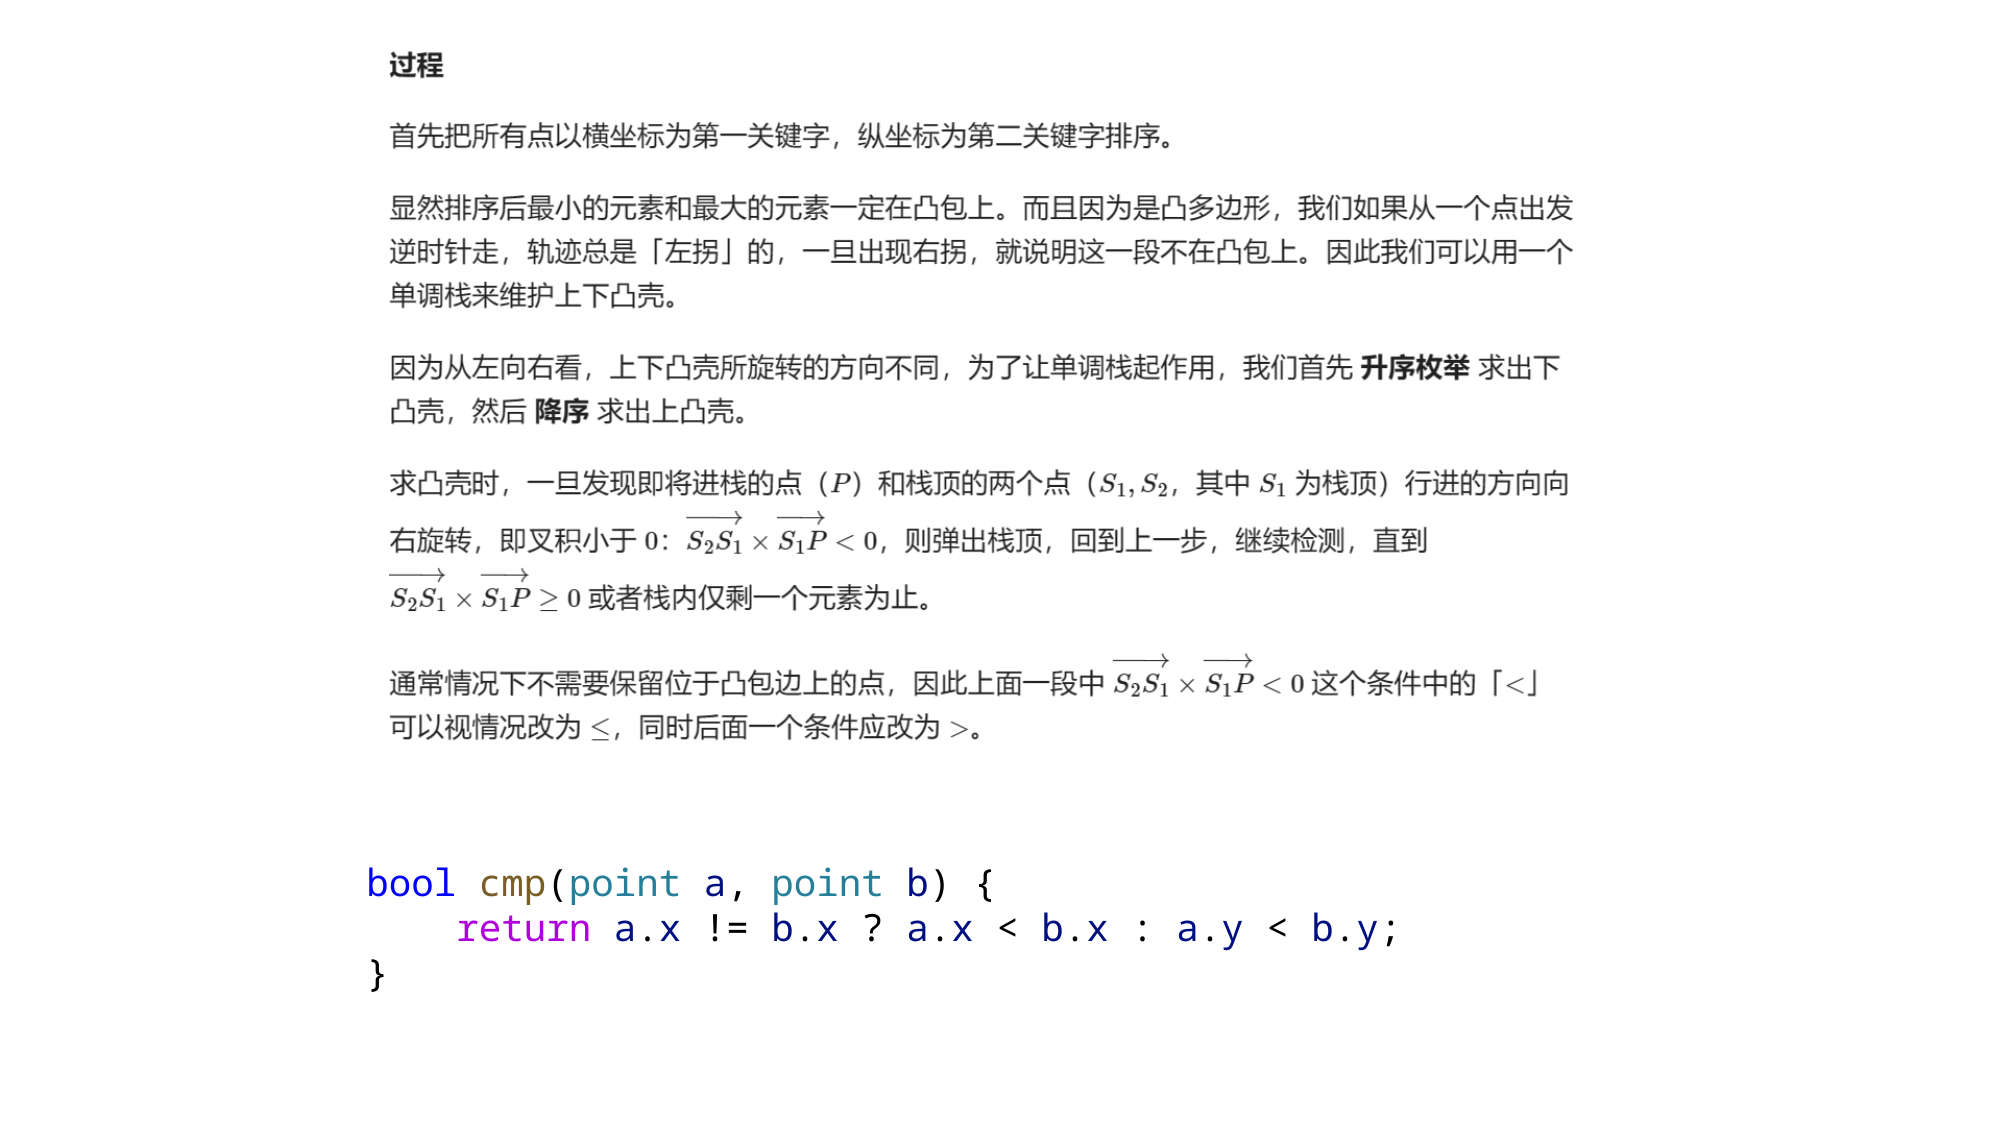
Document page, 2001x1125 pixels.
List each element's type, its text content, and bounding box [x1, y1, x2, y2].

picture [341, 21, 1623, 756]
text_box bool cmp(point a, point b) { return a.x != b.x ? a.x < b.x : a.y < b.y; } [351, 851, 2000, 1002]
